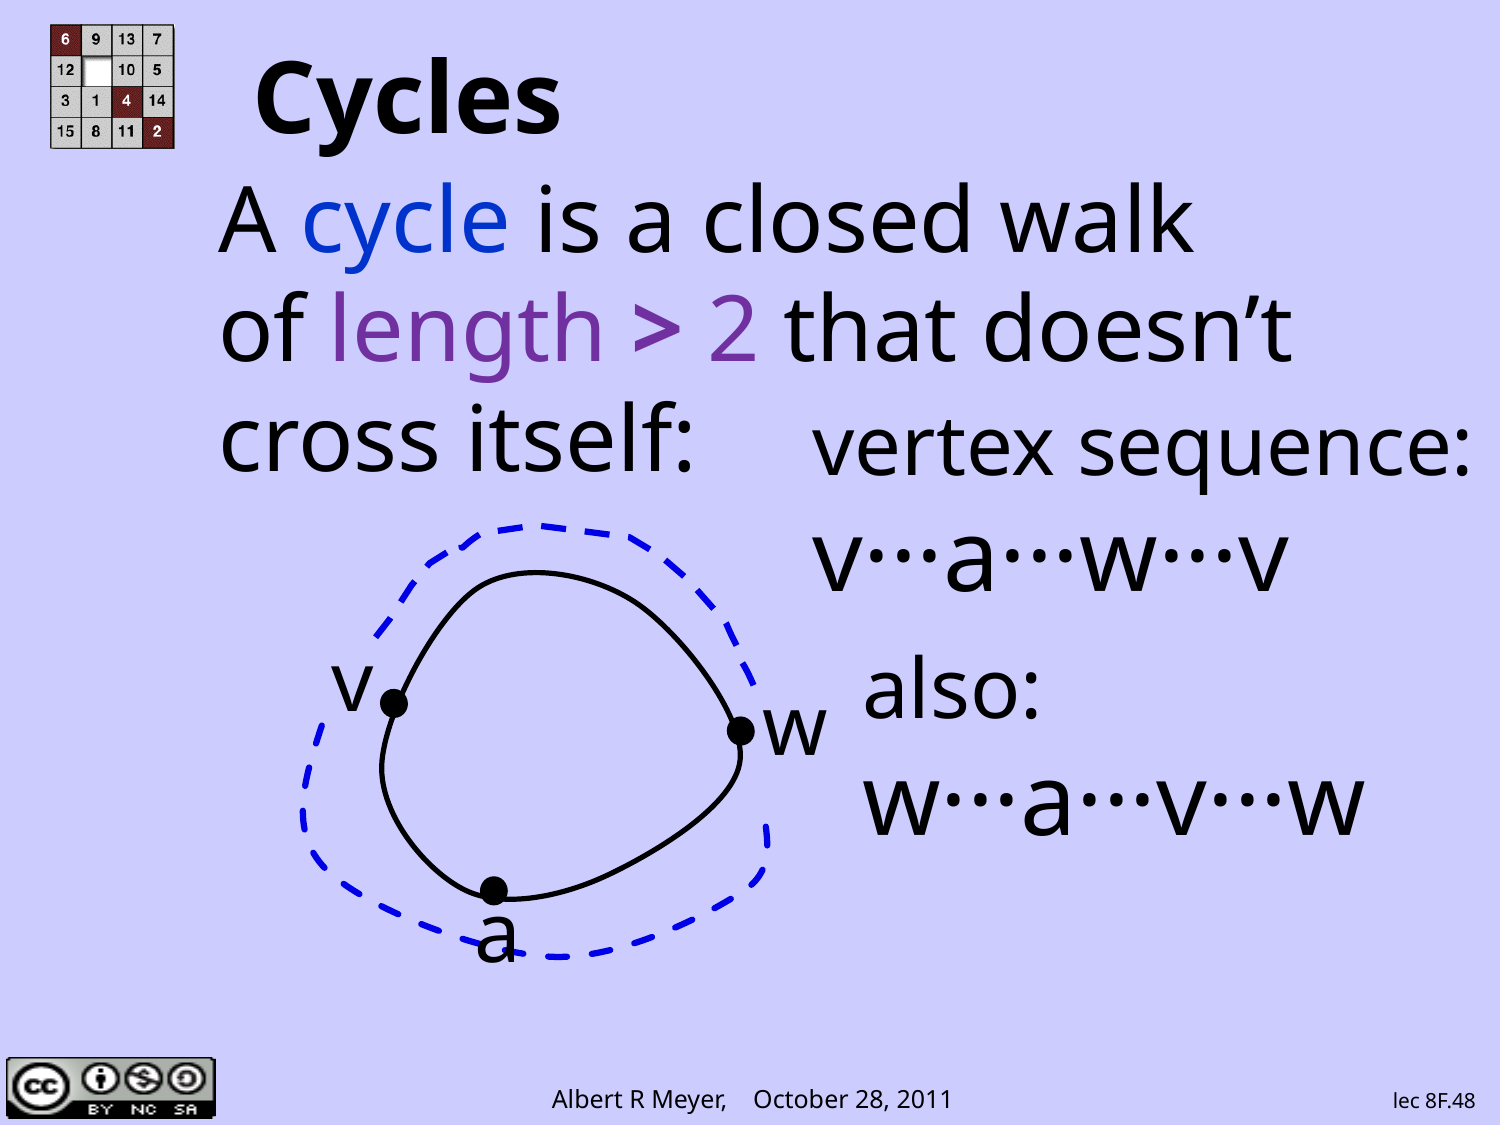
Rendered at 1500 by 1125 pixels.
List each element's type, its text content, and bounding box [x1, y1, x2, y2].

slide_number lec 8F.48 [1247, 1079, 1491, 1121]
text_box vertex sequence: v···a···w···v [798, 384, 1490, 620]
text_box [302, 737, 318, 860]
picture [6, 1057, 216, 1119]
text_box also: w···a···v···w [847, 628, 1382, 863]
text_box [442, 525, 660, 555]
text_box A cycle is a closed walk of length > 2 that doesn’t cross itself: [203, 152, 1310, 498]
picture [50, 24, 175, 149]
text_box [323, 556, 840, 988]
title Cycles [237, 0, 1476, 188]
